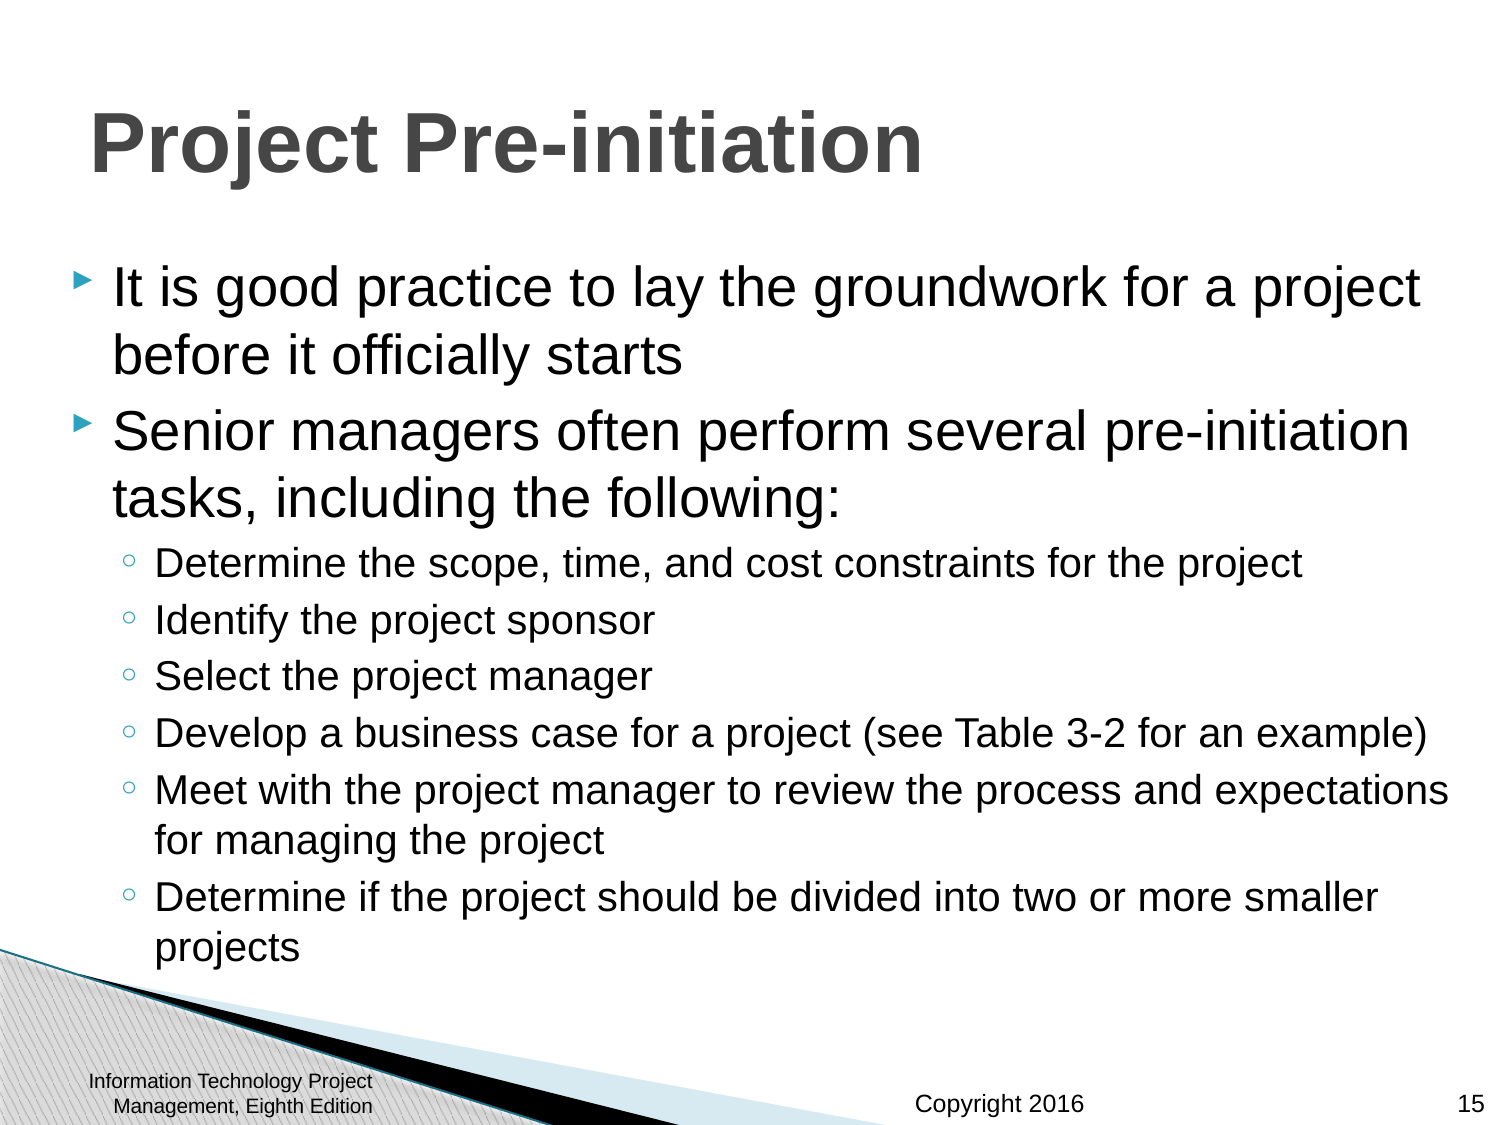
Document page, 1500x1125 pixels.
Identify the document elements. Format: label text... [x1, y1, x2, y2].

list It is good practice to lay the groundwork for a project before it officially starts Senior managers often perform several pre-initiation tasks, including the following: Determine the scope, time, and cost constraints for the project Identify the project sponsor Select the project manager Develop a business case for a project (see Table 3-2 for an example) Meet with the project manager to review the process and expectations for managing the project Determine if the project should be divided into two or more smaller projects [37, 242, 1500, 986]
footer Information Technology Project Management, Eighth Edition [0, 1065, 388, 1125]
slide_number 15 [1408, 1065, 1500, 1125]
title Project Pre-initiation [75, 45, 1425, 233]
